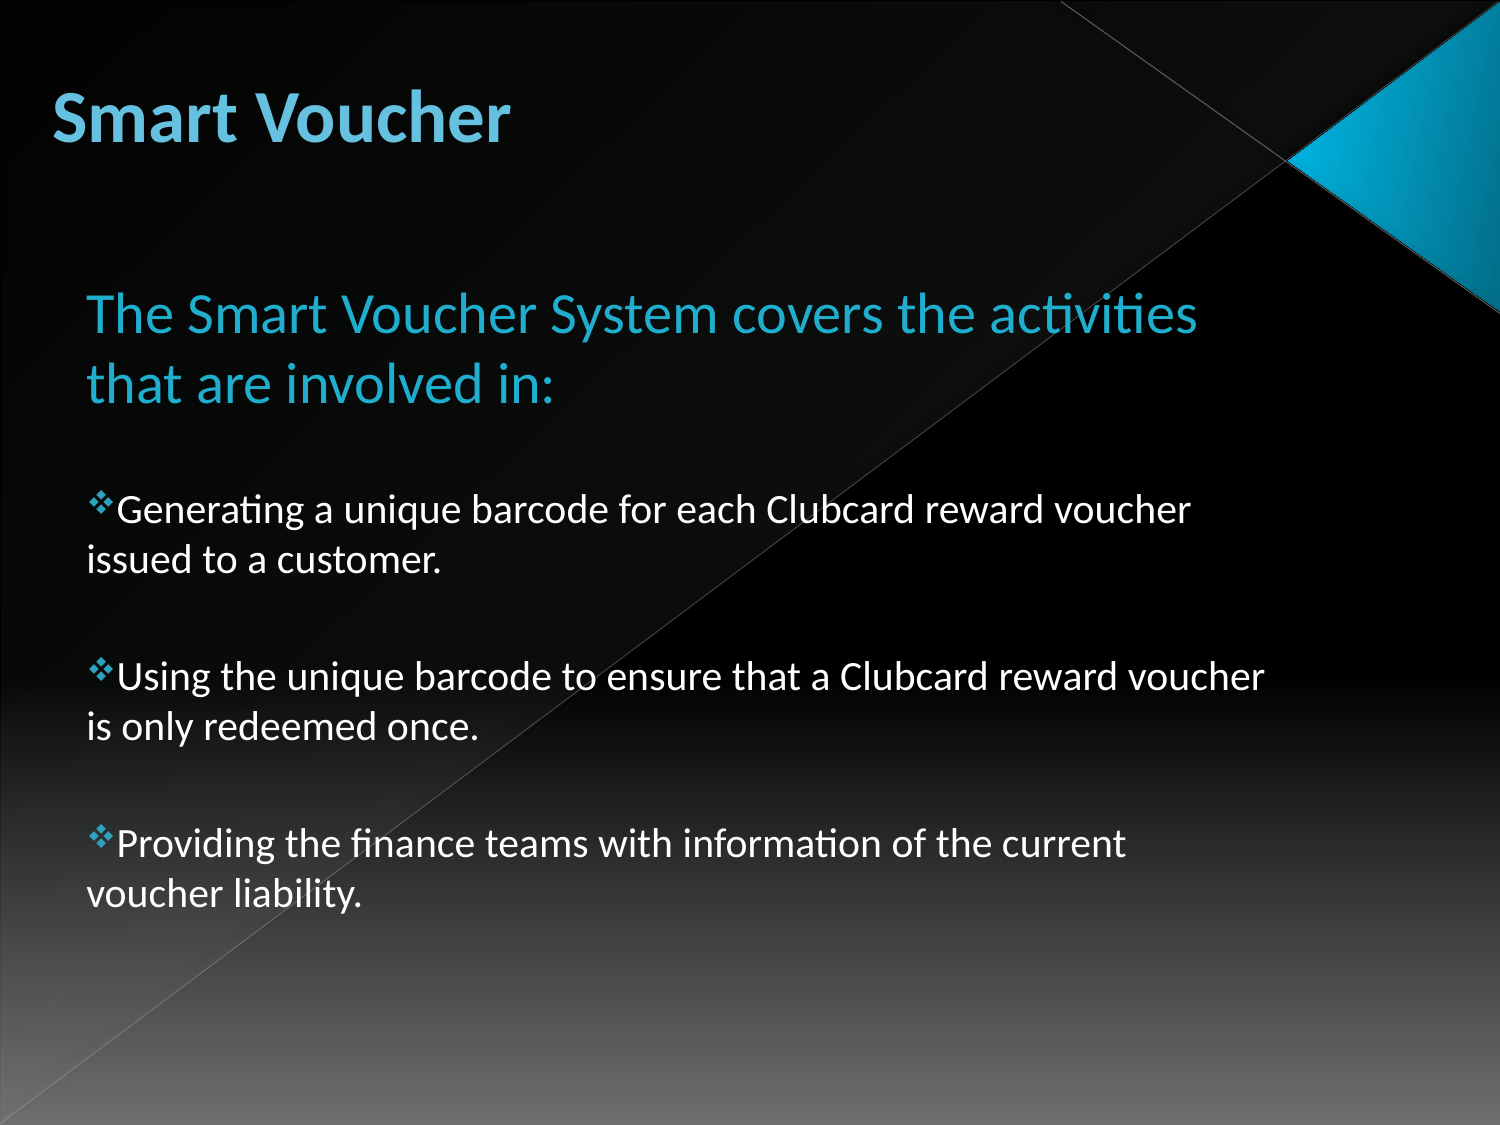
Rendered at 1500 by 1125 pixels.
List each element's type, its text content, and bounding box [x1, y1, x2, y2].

list The Smart Voucher System covers the activities that are involved in: Generating a unique barcode for each Clubcard reward voucher issued to a customer. Using the unique barcode to ensure that a Clubcard reward voucher is only redeemed once. Providing the finance teams with information of the current voucher liability. [62, 267, 1288, 950]
title Smart Voucher [37, 50, 613, 175]
